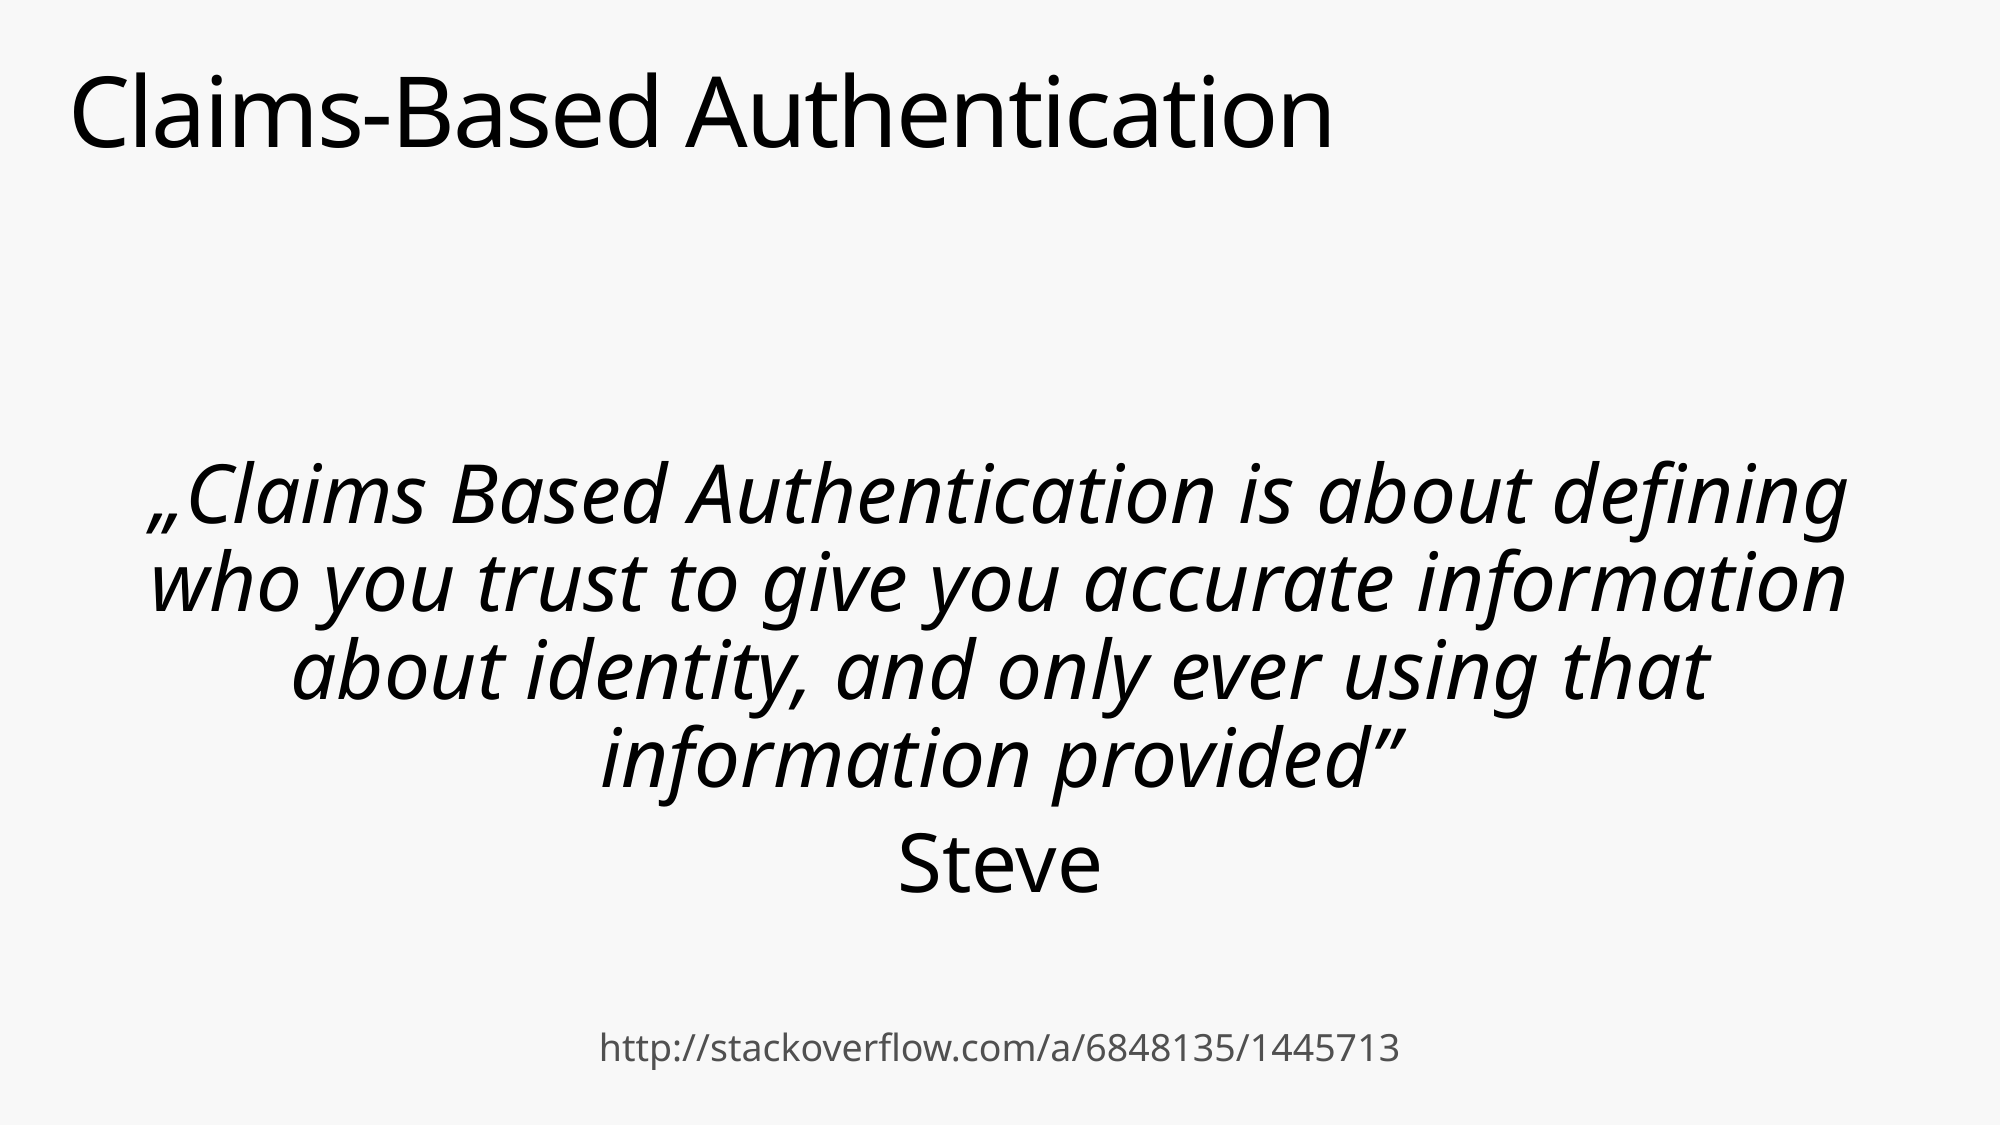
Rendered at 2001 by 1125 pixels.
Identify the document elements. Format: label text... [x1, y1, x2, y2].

title Claims-Based Authentication [44, 47, 1957, 196]
list „Claims Based Authentication is about defining who you trust to give you accurate information about identity, and only ever using that information provided” Steve [44, 437, 1957, 845]
text_box http://stackoverflow.com/a/6848135/1445713 [584, 1016, 1416, 1077]
